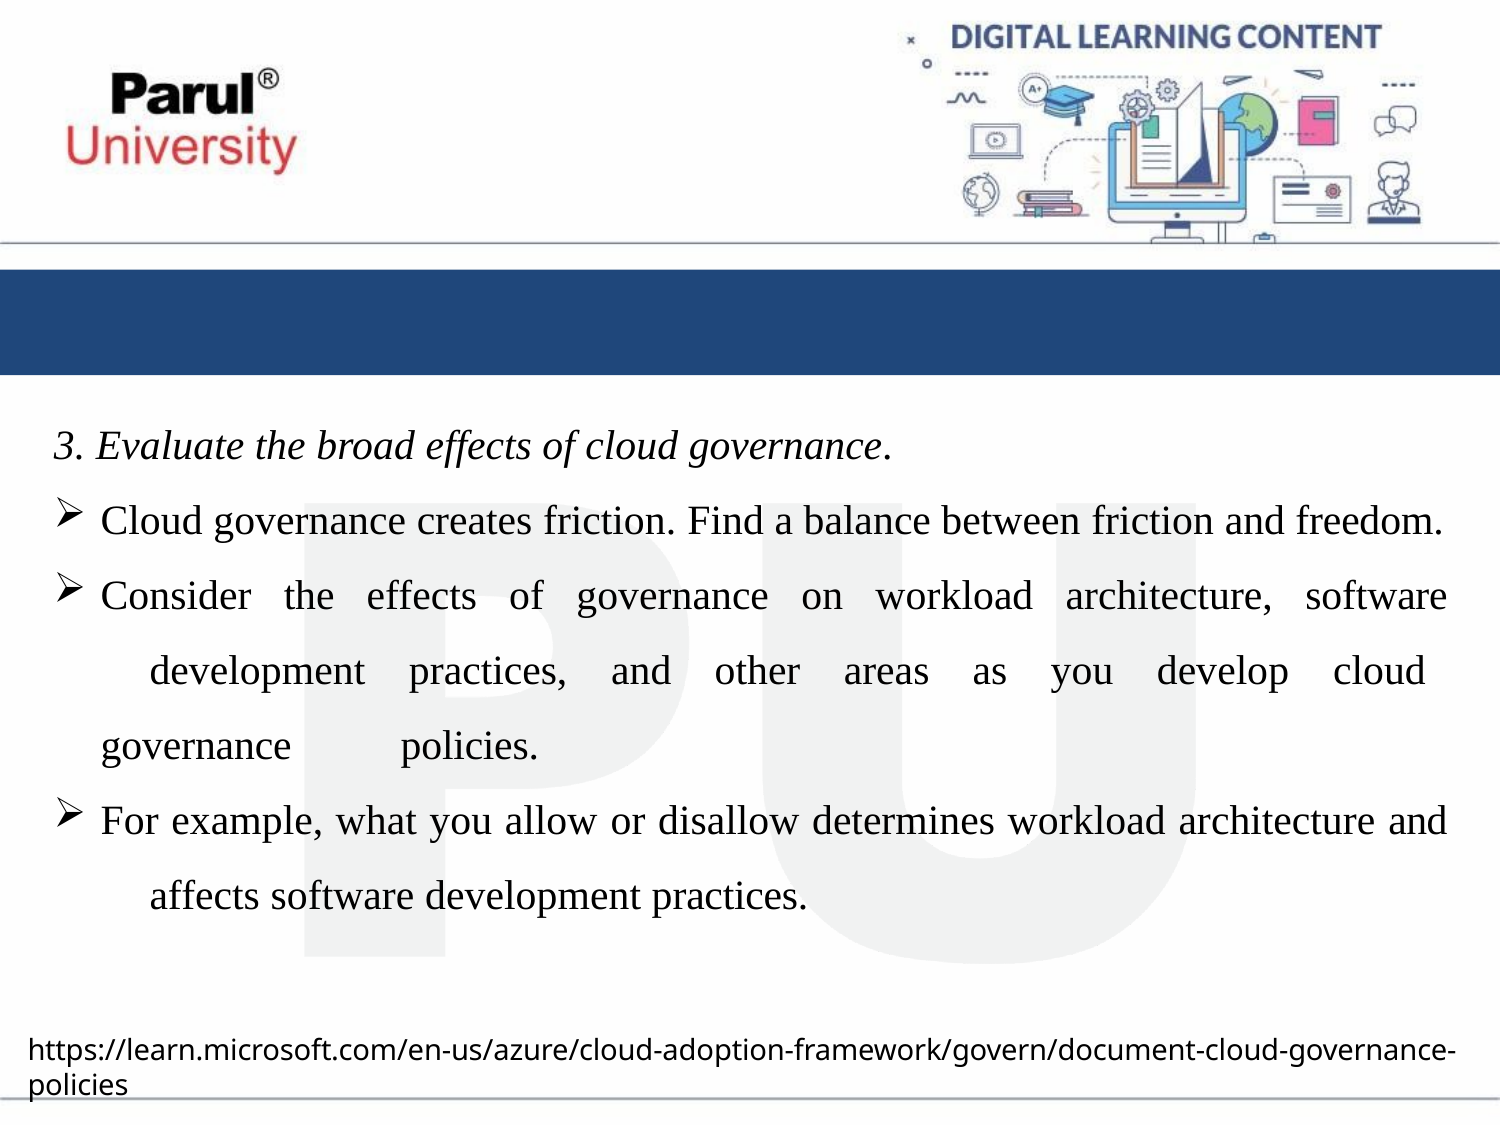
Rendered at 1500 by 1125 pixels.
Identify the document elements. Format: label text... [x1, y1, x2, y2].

picture [0, 0, 1500, 269]
picture [0, 376, 1500, 1125]
text_box https://learn.microsoft.com/en-us/azure/cloud-adoption-framework/govern/document-cloud-governance-policies [25, 1029, 1457, 1102]
text_box Cloud governance creates friction. Find a balance between friction and freedom. Consider the effects of governance on workload architecture, software development practices, and other areas as you develop cloud governance policies. For example, what you allow or disallow determines workload architecture and affects software development practices. [51, 465, 1449, 918]
title 3. Evaluate the broad effects of cloud governance. [51, 415, 895, 465]
